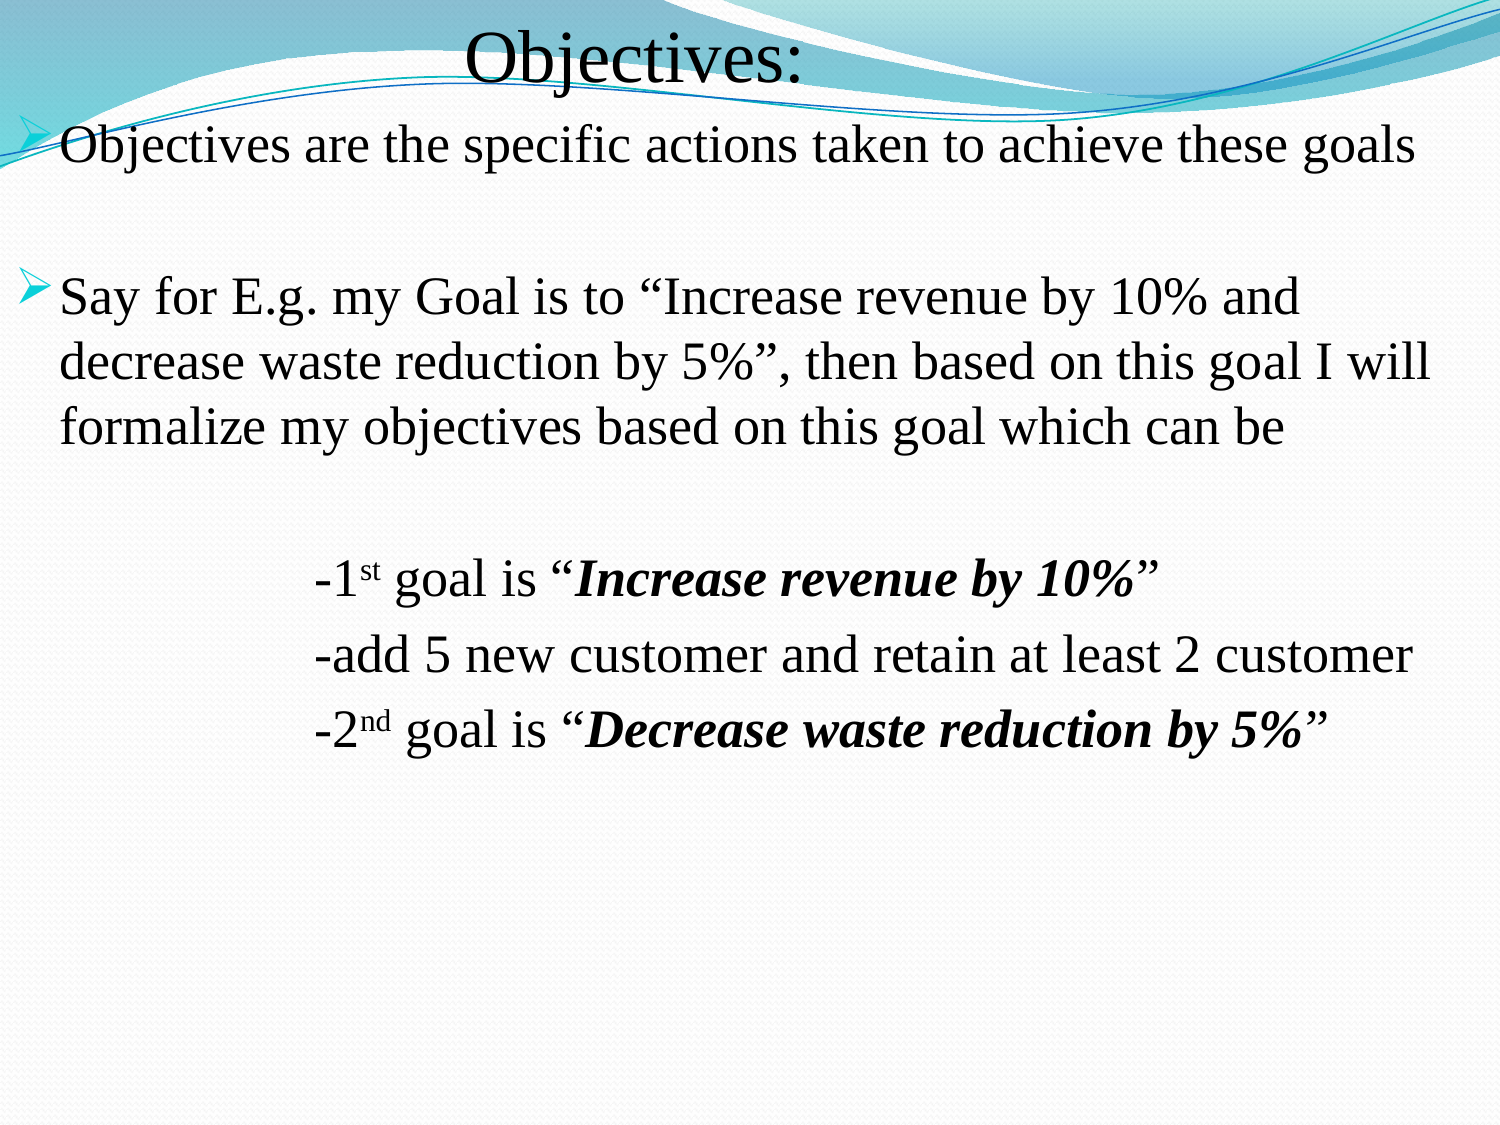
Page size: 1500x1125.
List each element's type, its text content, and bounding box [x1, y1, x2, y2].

list Objectives: Objectives are the specific actions taken to achieve these goals Say for E.g. my Goal is to “Increase revenue by 10% and decrease waste reduction by 5%”, then based on this goal I will formalize my objectives based on this goal which can be -1st goal is “Increase revenue by 10%” -add 5 new customer and retain at least 2 customer -2nd goal is “Decrease waste reduction by 5%” [0, 0, 1500, 1125]
